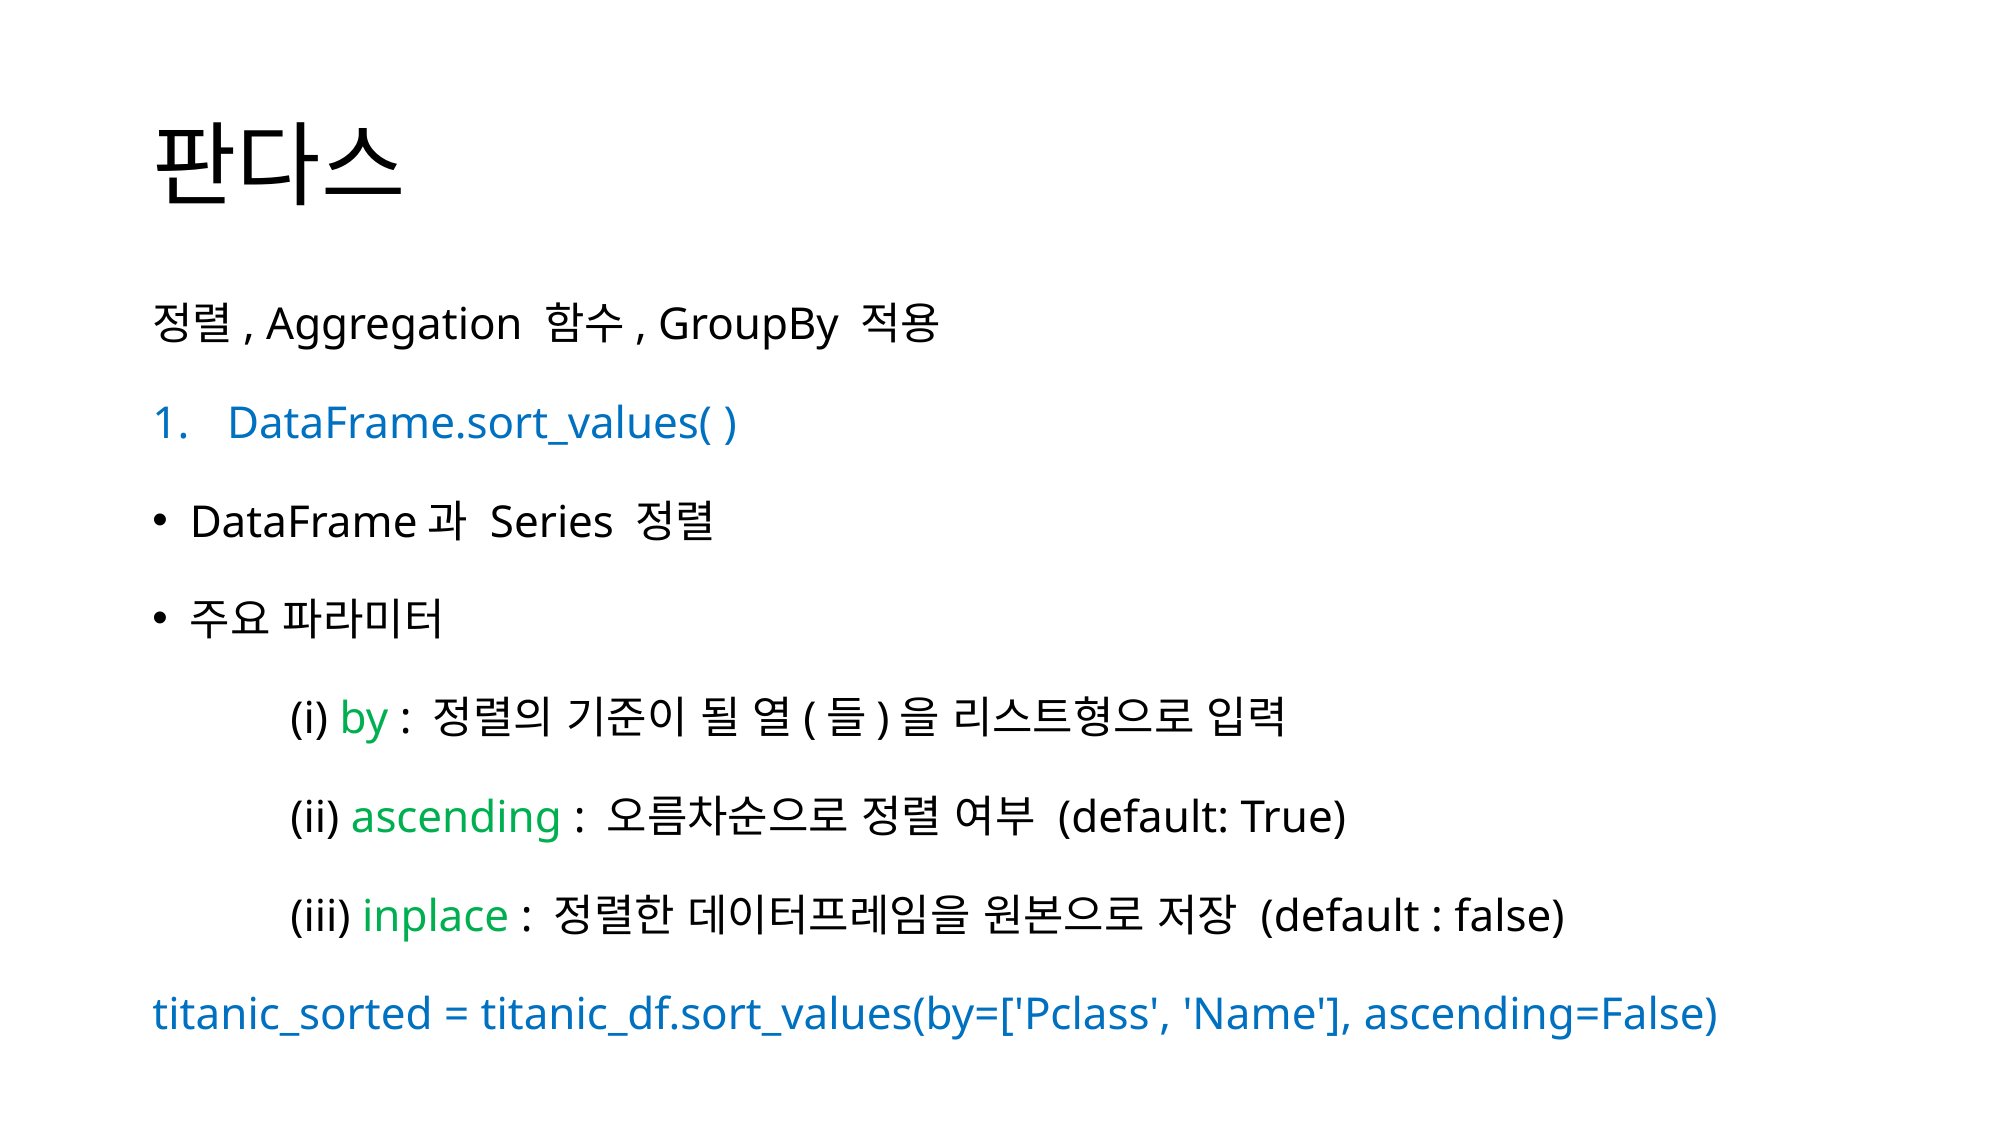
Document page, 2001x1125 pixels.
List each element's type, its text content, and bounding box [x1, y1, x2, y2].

list 정렬, Aggregation 함수, GroupBy 적용 DataFrame.sort_values( ) DataFrame과 Series 정렬 주요 파라미터 (i) by : 정렬의 기준이 될 열(들)을 리스트형으로 입력 (ii) ascending : 오름차순으로 정렬 여부 (default: True) (iii) inplace : 정렬한 데이터프레임을 원본으로 저장 (default : false) titanic_sorted = titanic_df.sort_values(by=['Pclass', 'Name'], ascending=False) [137, 261, 1900, 1050]
title 판다스 [137, 59, 1863, 261]
